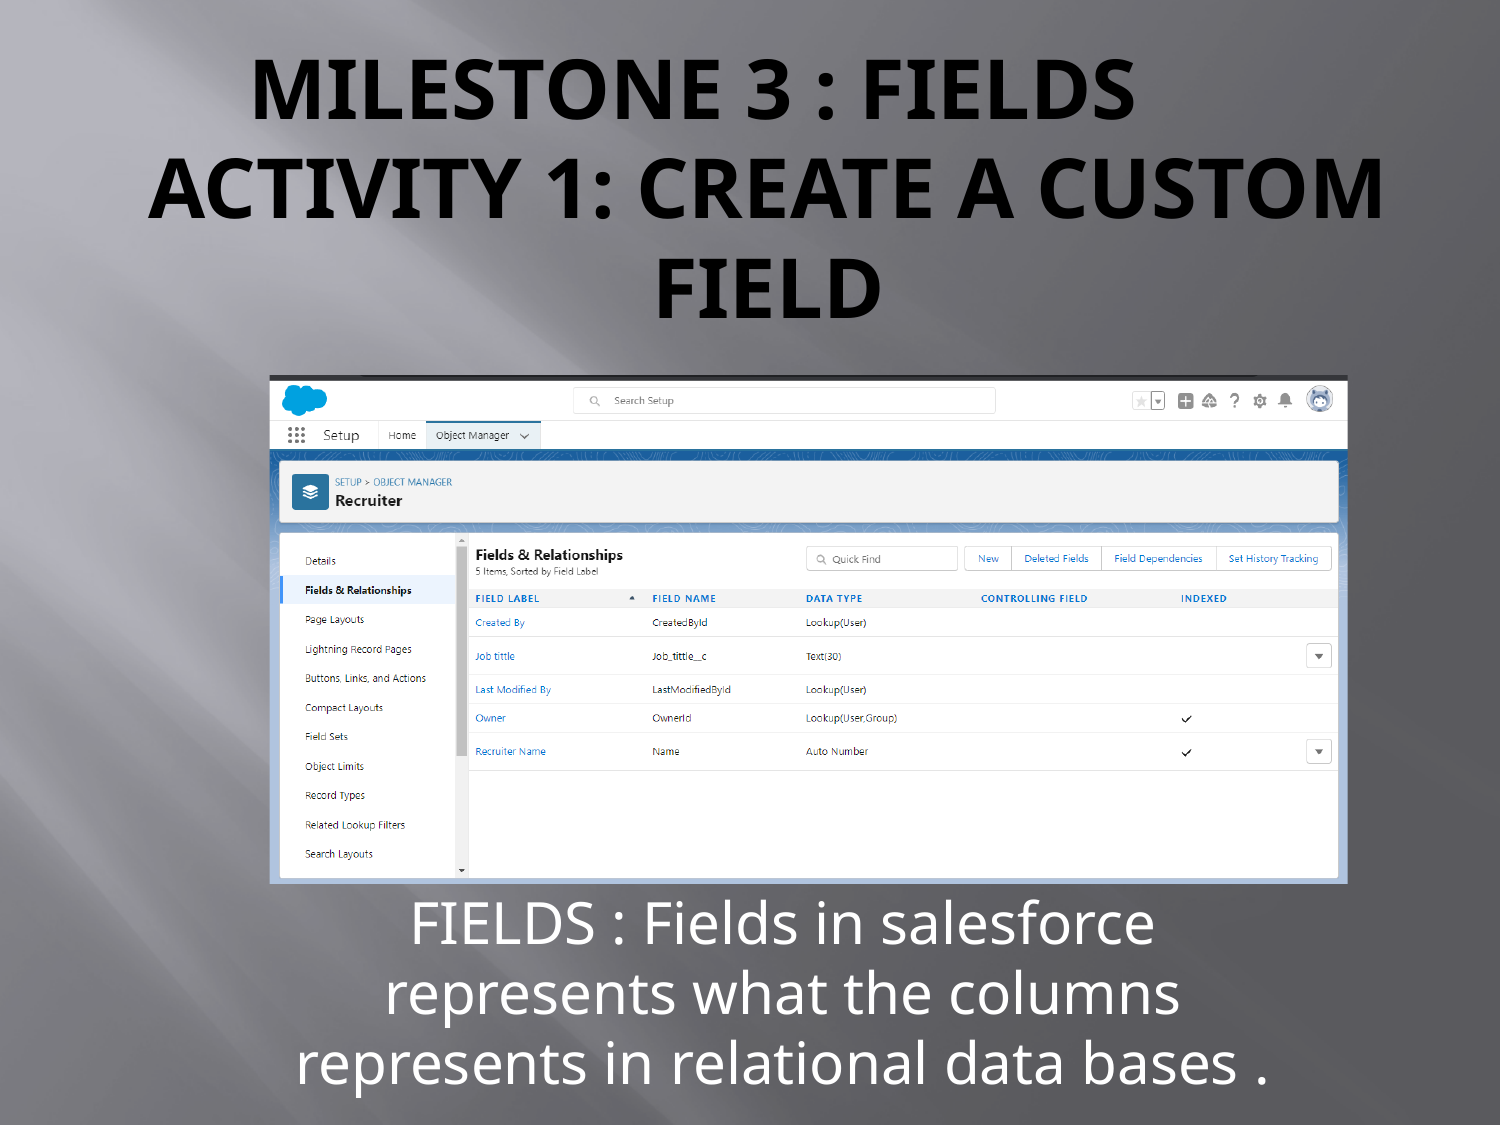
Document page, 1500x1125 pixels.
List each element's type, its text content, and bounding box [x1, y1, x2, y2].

picture [269, 374, 1348, 884]
title MILESTONE 3 : FIELDS Activity 1: Create a custom field [93, 35, 1444, 336]
subtitle FIELDS : Fields in salesforce represents what the columns represents in relational data bases . [257, 878, 1308, 1125]
